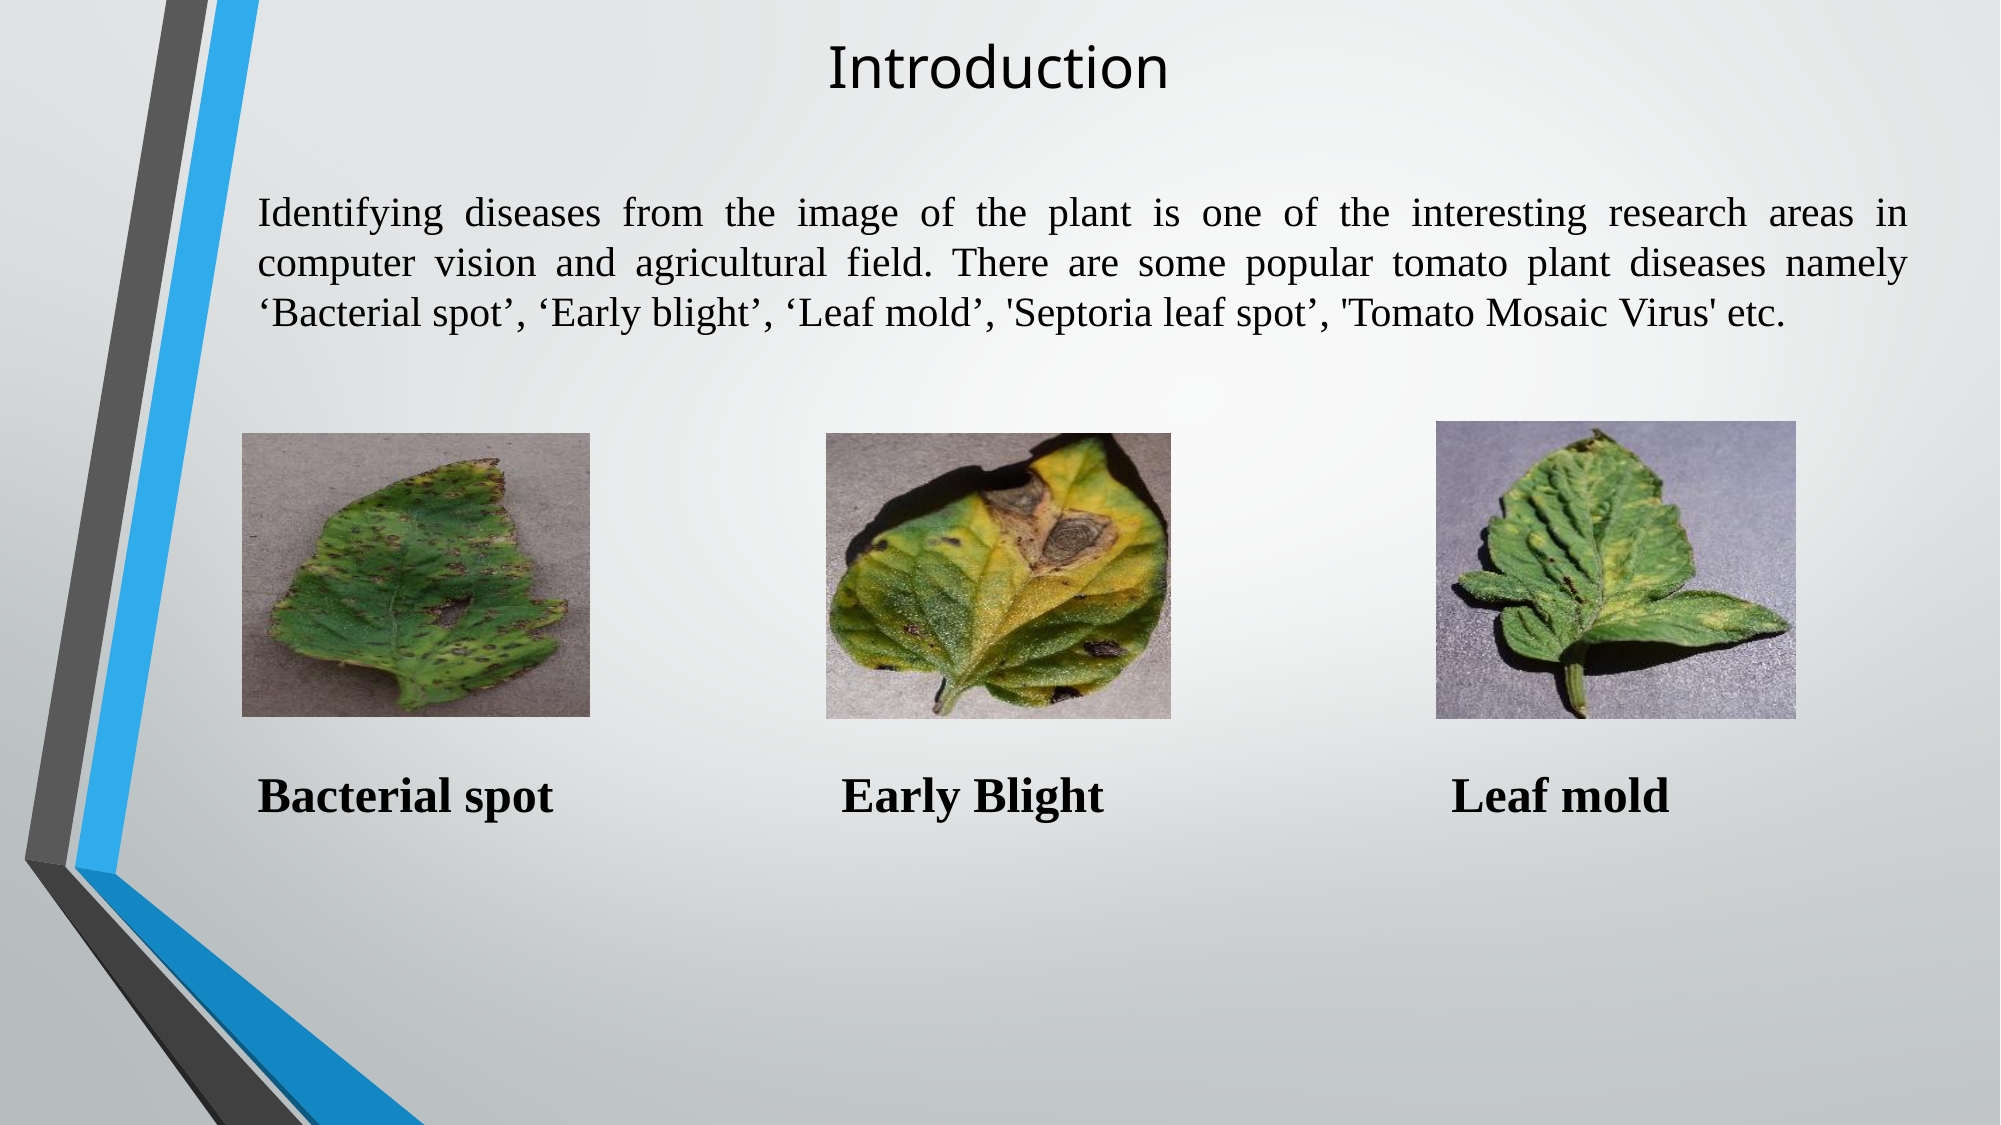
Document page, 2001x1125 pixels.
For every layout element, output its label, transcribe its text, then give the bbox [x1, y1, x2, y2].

picture [826, 433, 1171, 719]
title Introduction [0, 0, 2000, 131]
text_box Early Blight [826, 754, 1210, 830]
text_box Leaf mold [1436, 754, 1796, 830]
picture [1436, 420, 1797, 719]
text_box Bacterial spot [242, 754, 590, 830]
text_box Identifying diseases from the image of the plant is one of the interesting research areas in computer vision and agricultural field. There are some popular tomato plant diseases namely ‘Bacterial spot’, ‘Early blight’, ‘Leaf mold’, 'Septoria leaf spot’, 'Tomato Mosaic Virus' etc. [242, 177, 1925, 418]
picture [242, 433, 590, 717]
